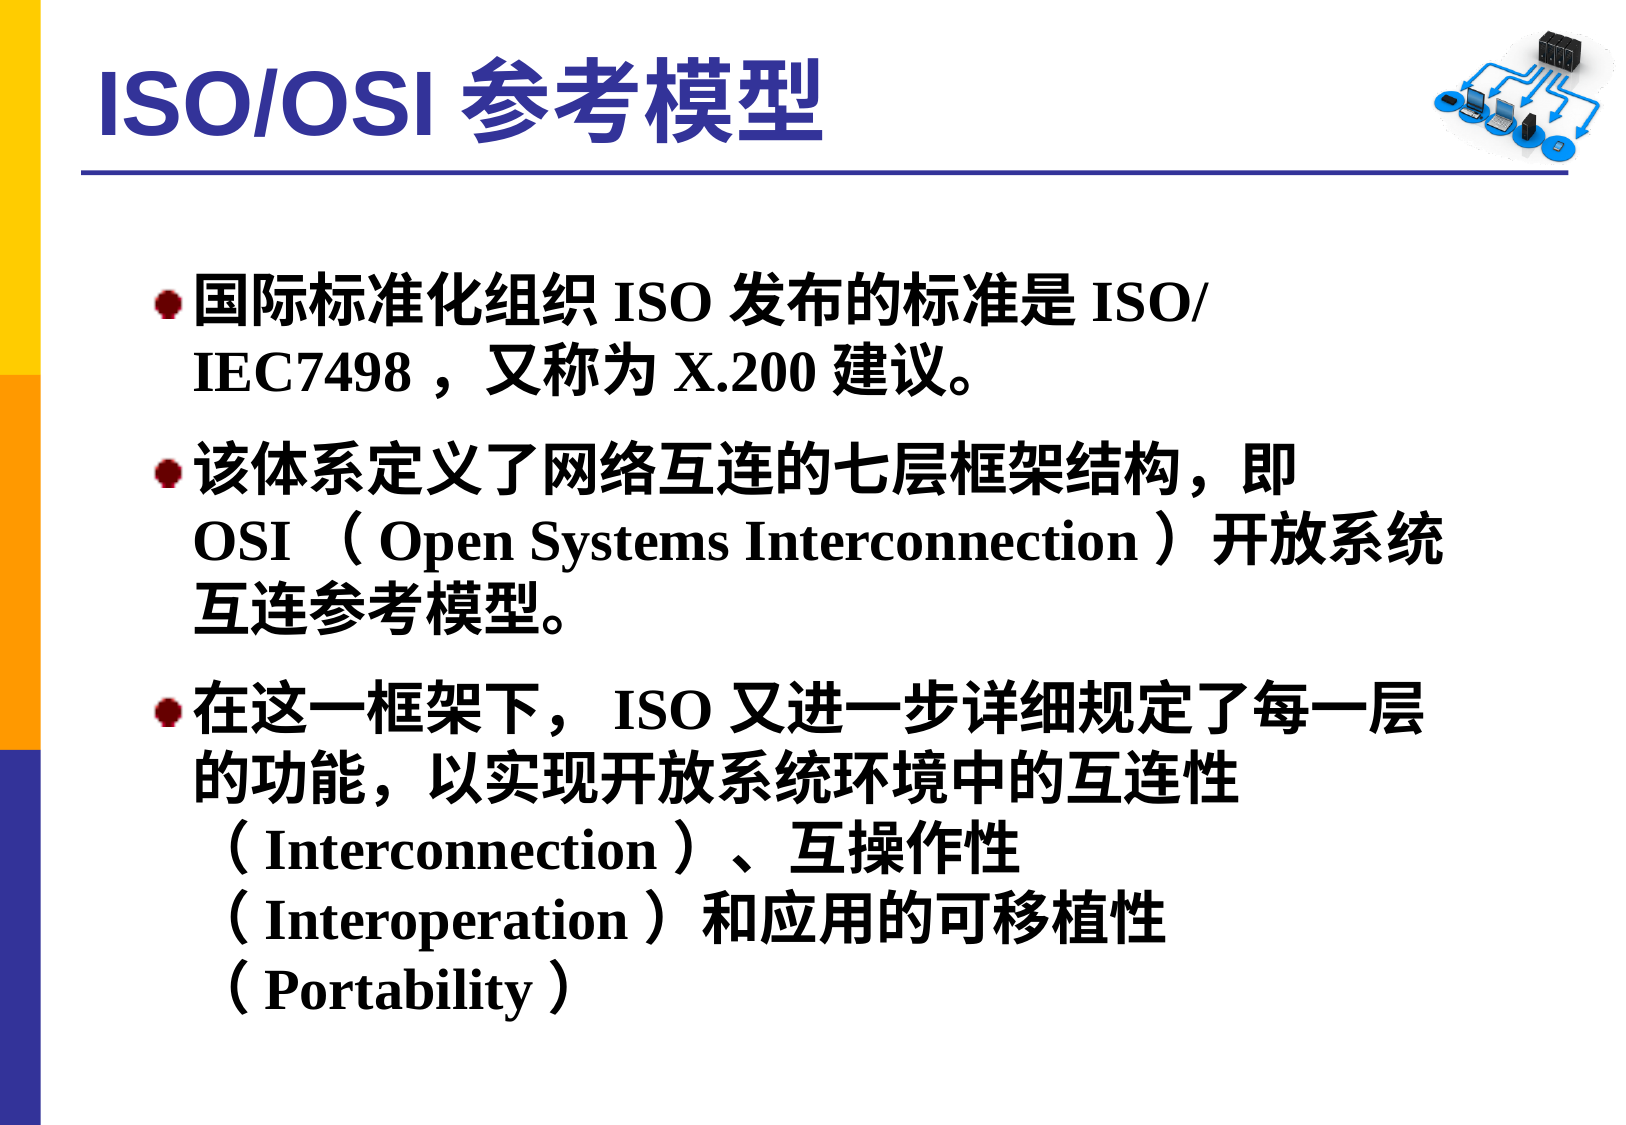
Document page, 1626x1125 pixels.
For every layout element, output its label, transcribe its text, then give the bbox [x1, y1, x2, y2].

picture [149, 685, 190, 727]
picture [1431, 30, 1616, 165]
title ISO/OSI参考模型 [81, 30, 1569, 161]
picture [149, 446, 190, 488]
text_box 国际标准化组织ISO发布的标准是ISO/IEC7498，又称为X.200建议。 该体系定义了网络互连的七层框架结构，即OSI（Open Systems Interconnection）开放系统互连参考模型。 在这一框架下，ISO又进一步详细规定了每一层的功能，以实现开放系统环境中的互连性（Interconnection）、互操作性（Interoperation）和应用的可移植性（Portability） [134, 255, 1491, 1029]
picture [149, 277, 190, 319]
